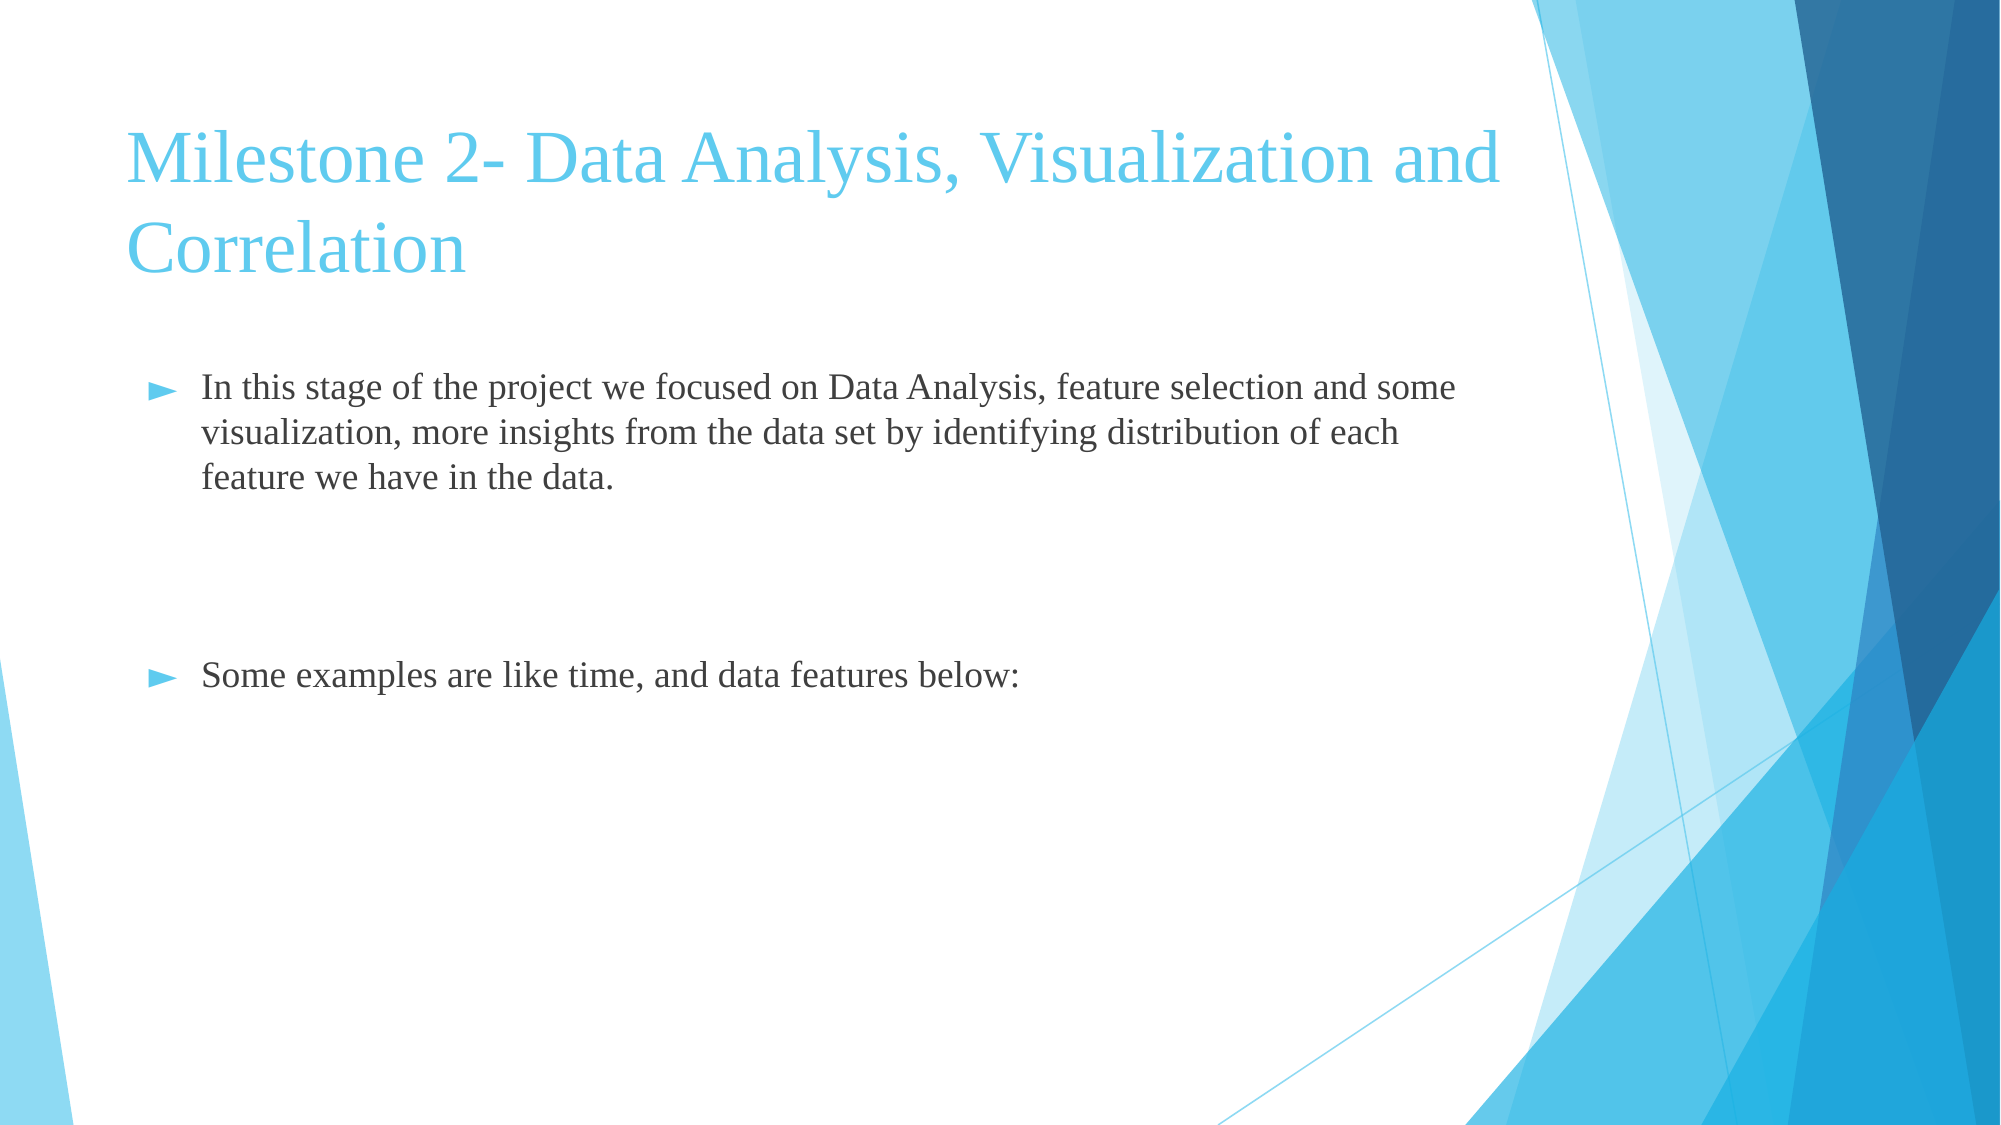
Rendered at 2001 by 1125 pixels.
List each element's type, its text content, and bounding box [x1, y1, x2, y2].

list In this stage of the project we focused on Data Analysis, feature selection and some visualization, more insights from the data set by identifying distribution of each feature we have in the data. Some examples are like time, and data features below: [111, 354, 1522, 992]
title Milestone 2- Data Analysis, Visualization and Correlation [111, 99, 1522, 317]
